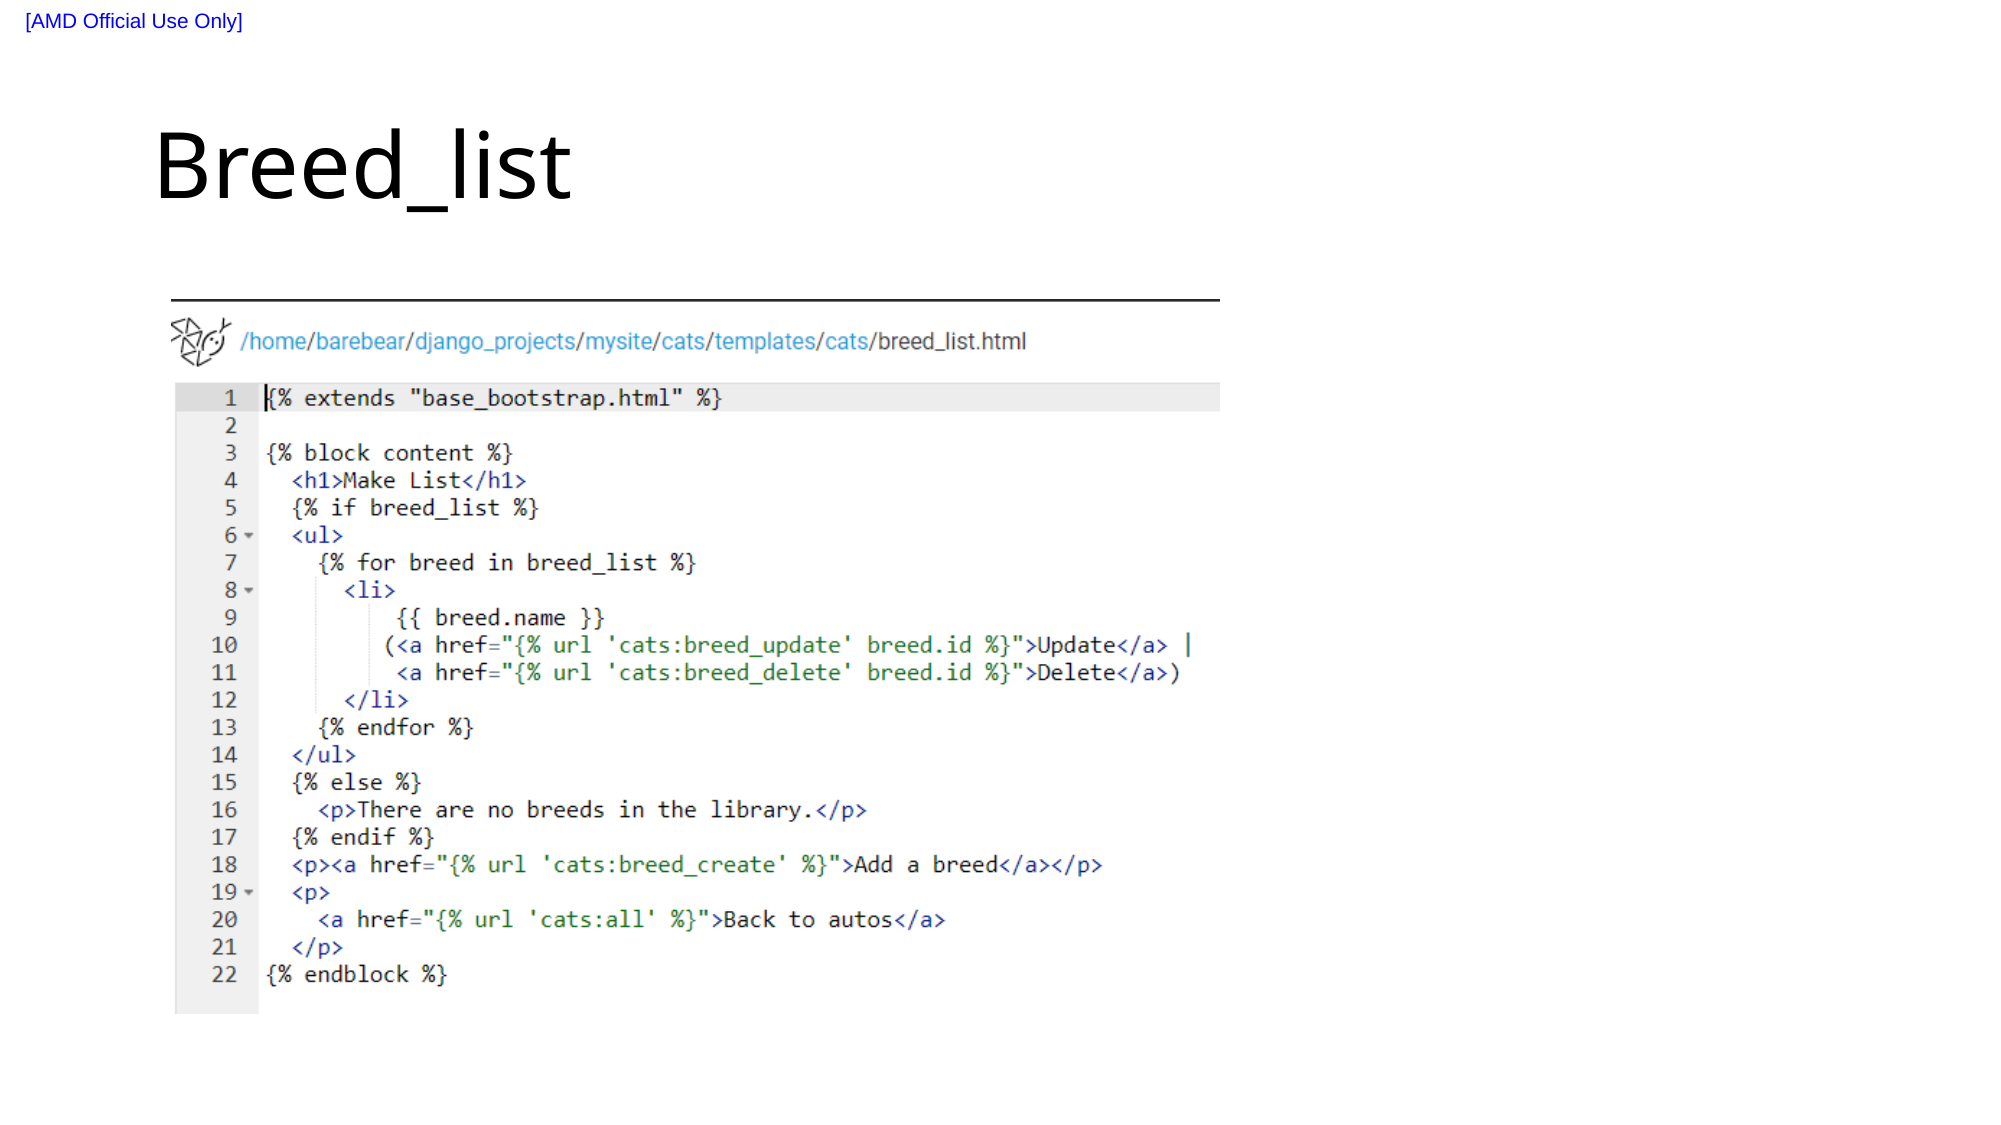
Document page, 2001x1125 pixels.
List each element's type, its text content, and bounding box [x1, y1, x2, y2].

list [171, 299, 1220, 1014]
title Breed_list [137, 59, 1863, 278]
